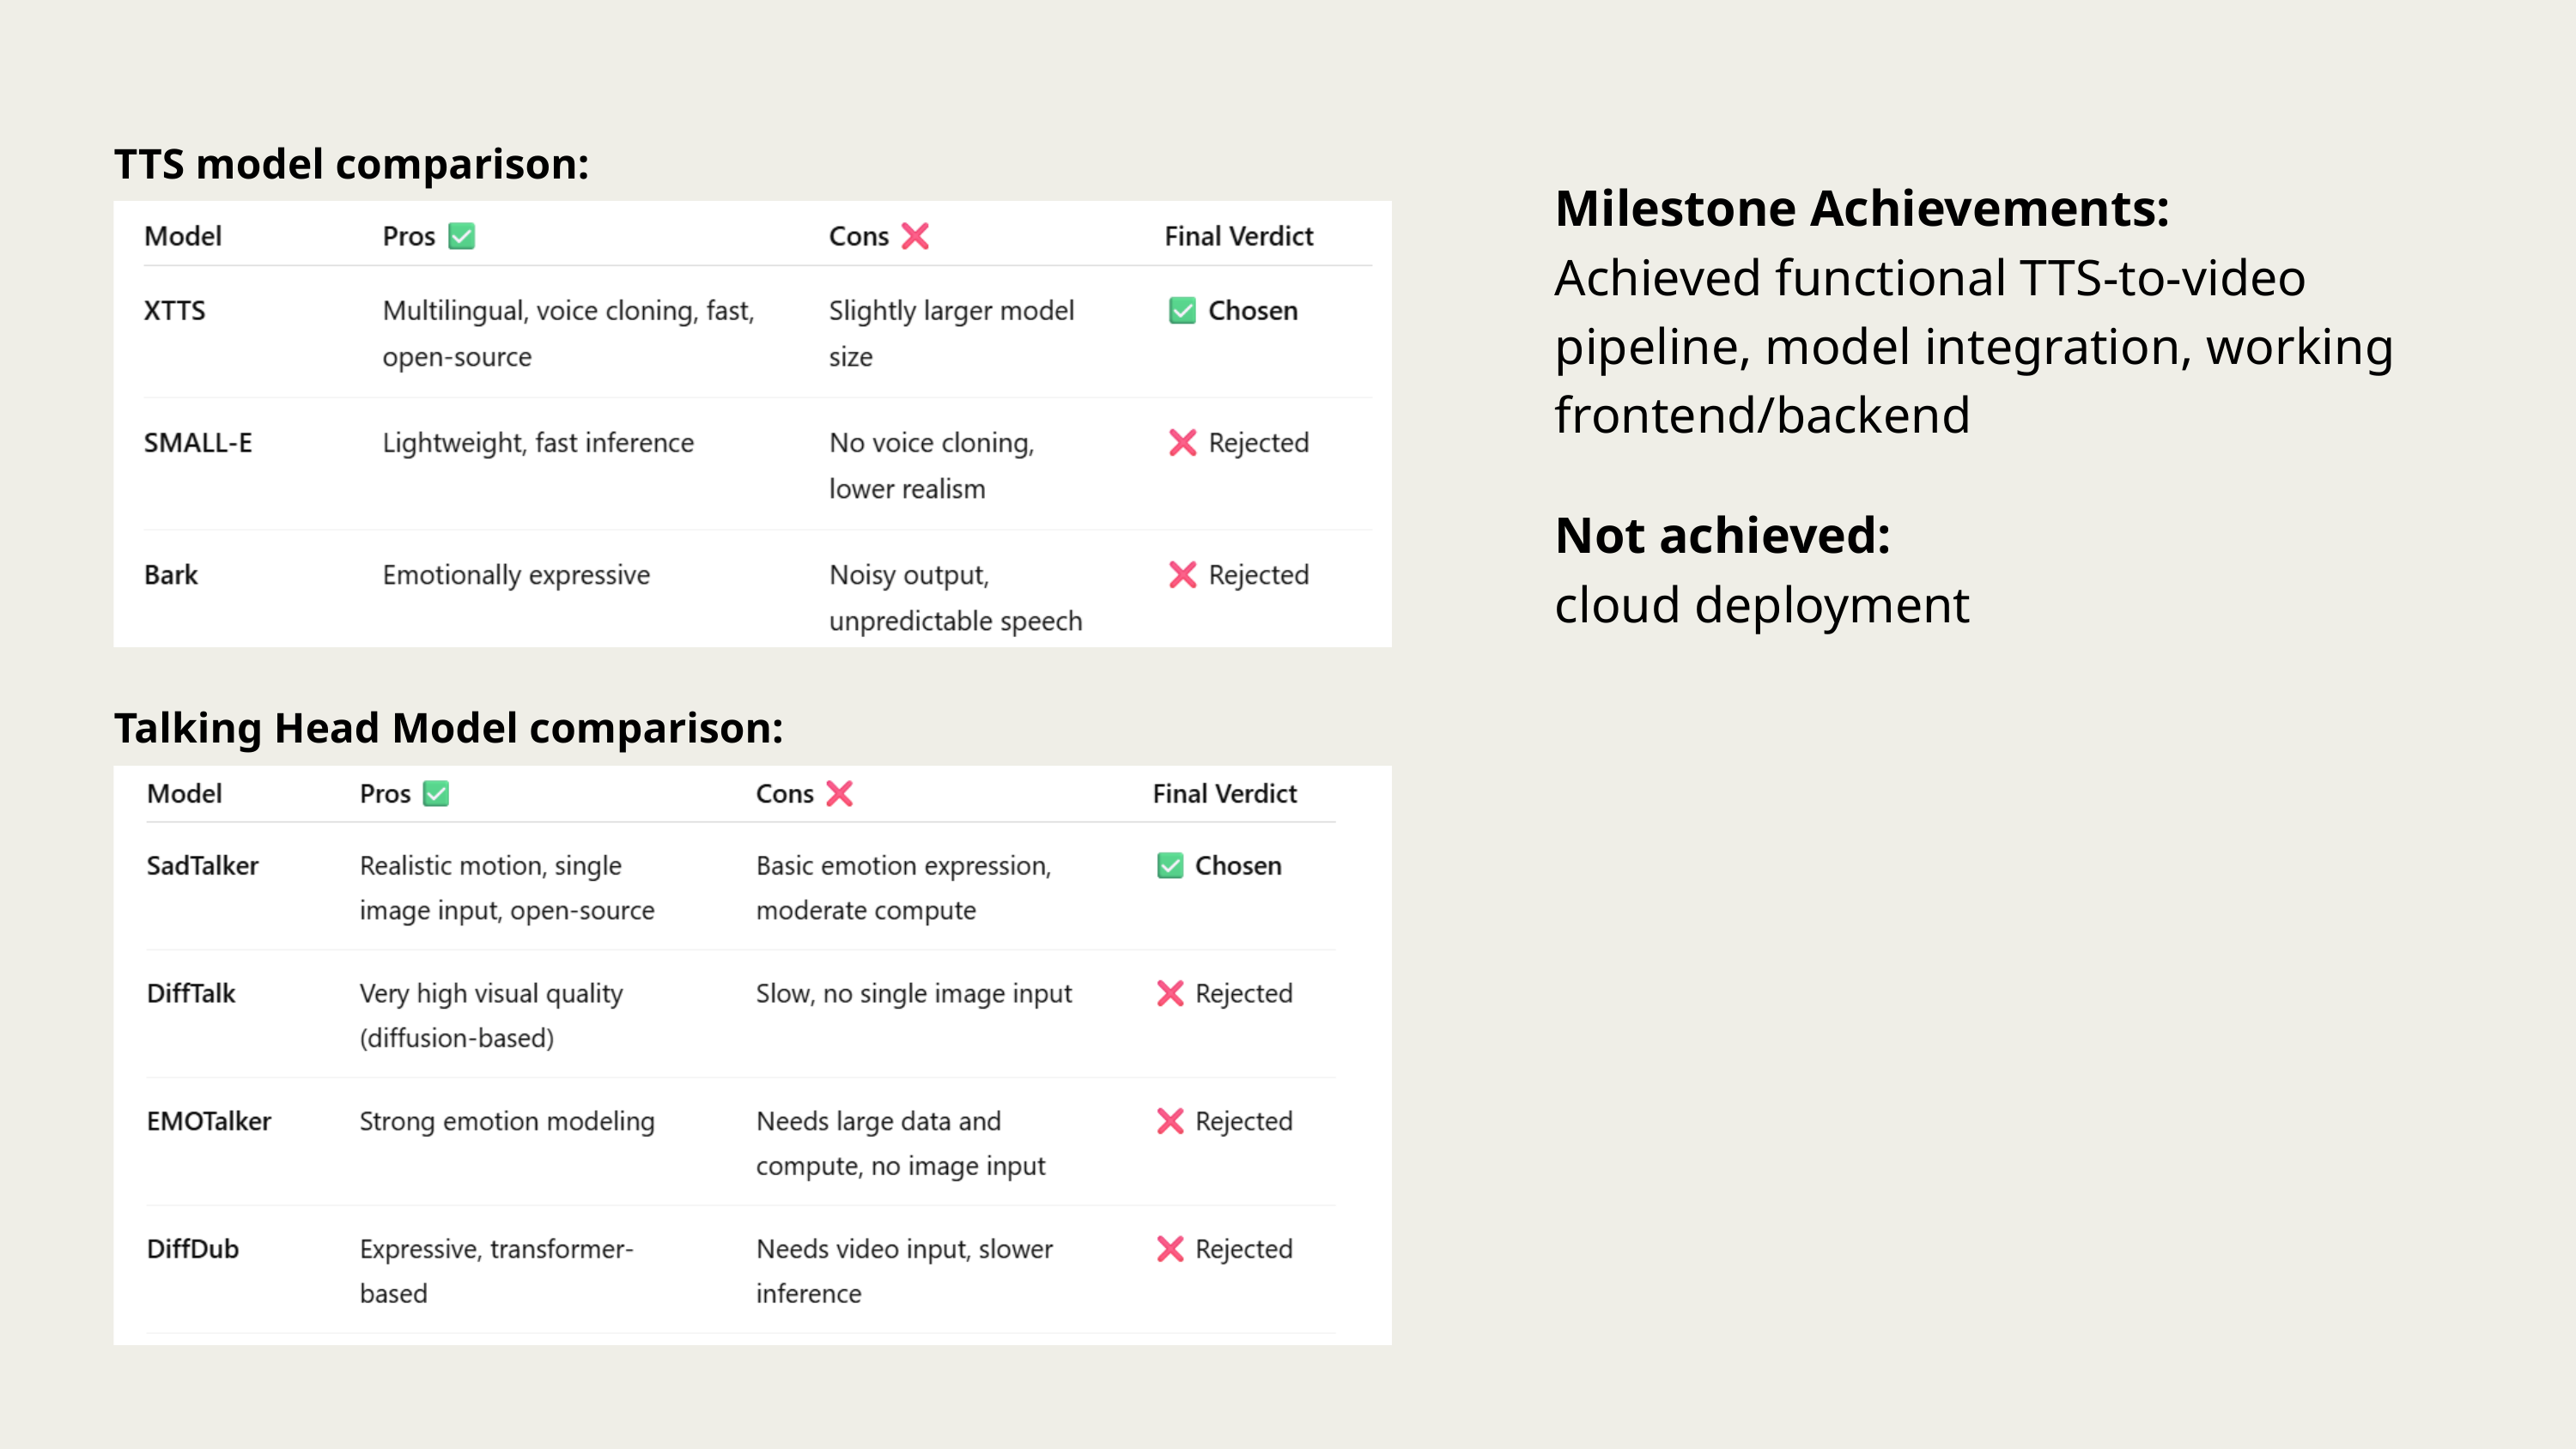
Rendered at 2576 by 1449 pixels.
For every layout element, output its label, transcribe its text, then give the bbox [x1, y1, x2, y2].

text_box Milestone Achievements: Achieved functional TTS-to-video pipeline, model integration, working frontend/backend [1554, 167, 2432, 494]
text_box [113, 766, 1392, 1345]
text_box TTS model comparison: [113, 129, 847, 187]
text_box Not achieved: cloud deployment [1554, 494, 2432, 771]
text_box [113, 201, 1392, 647]
text_box Talking Head Model comparison: [113, 693, 847, 751]
